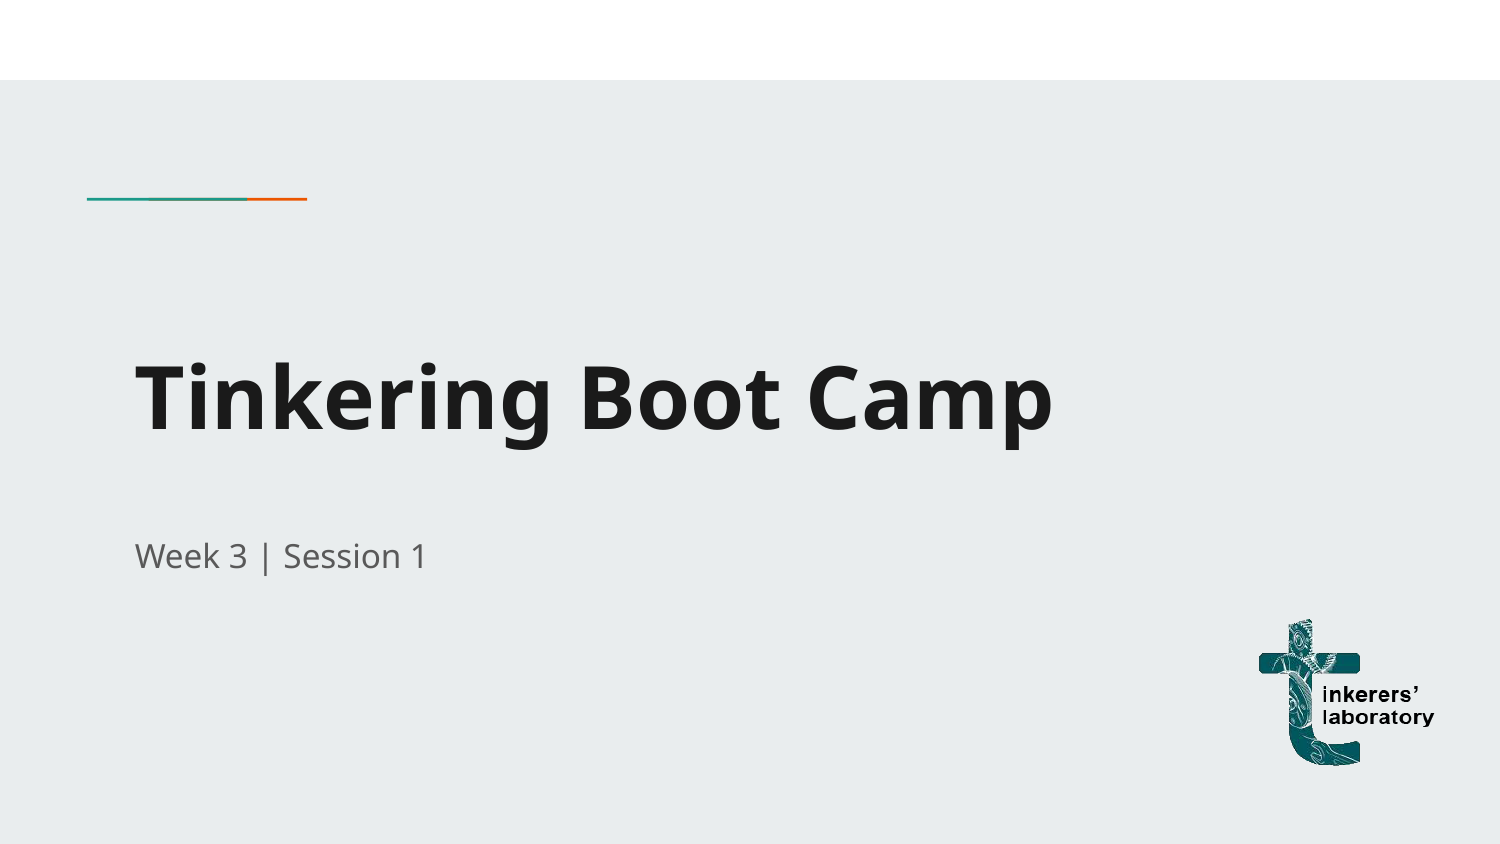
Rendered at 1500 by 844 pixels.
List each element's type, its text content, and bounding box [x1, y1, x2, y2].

subtitle Week 3 | Session 1 [119, 520, 1381, 610]
title Tinkering Boot Camp [119, 326, 1381, 490]
picture [1241, 586, 1452, 797]
